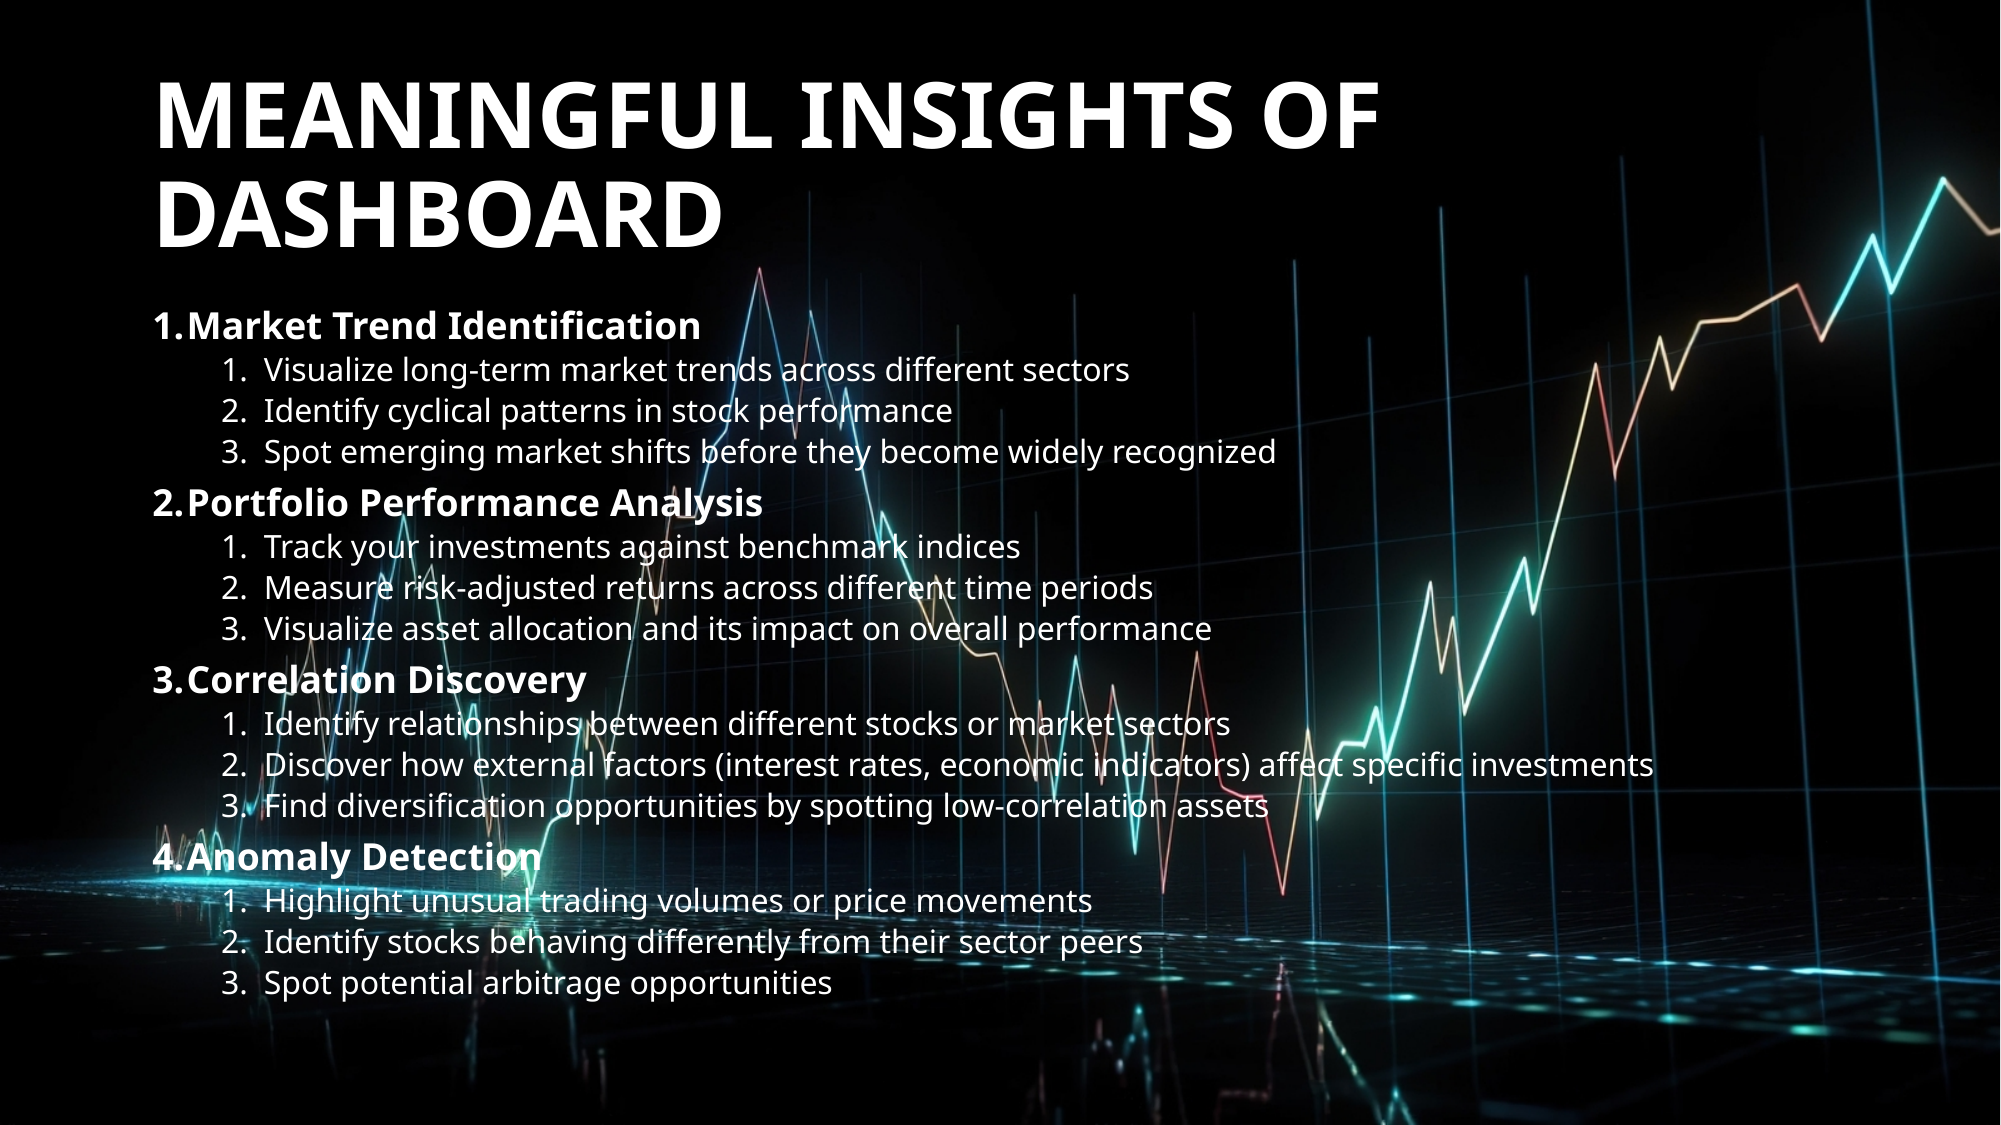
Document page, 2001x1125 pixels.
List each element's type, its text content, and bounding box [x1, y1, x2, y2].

list Market Trend Identification Visualize long-term market trends across different sectors Identify cyclical patterns in stock performance Spot emerging market shifts before they become widely recognized Portfolio Performance Analysis Track your investments against benchmark indices Measure risk-adjusted returns across different time periods Visualize asset allocation and its impact on overall performance Correlation Discovery Identify relationships between different stocks or market sectors Discover how external factors (interest rates, economic indicators) affect specific investments Find diversification opportunities by spotting low-correlation assets Anomaly Detection Highlight unusual trading volumes or price movements Identify stocks behaving differently from their sector peers Spot potential arbitrage opportunities [137, 299, 1863, 1014]
title MEANINGFUL INSIGHTS OF DASHBOARD [137, 59, 1863, 278]
picture [0, 0, 2001, 1125]
